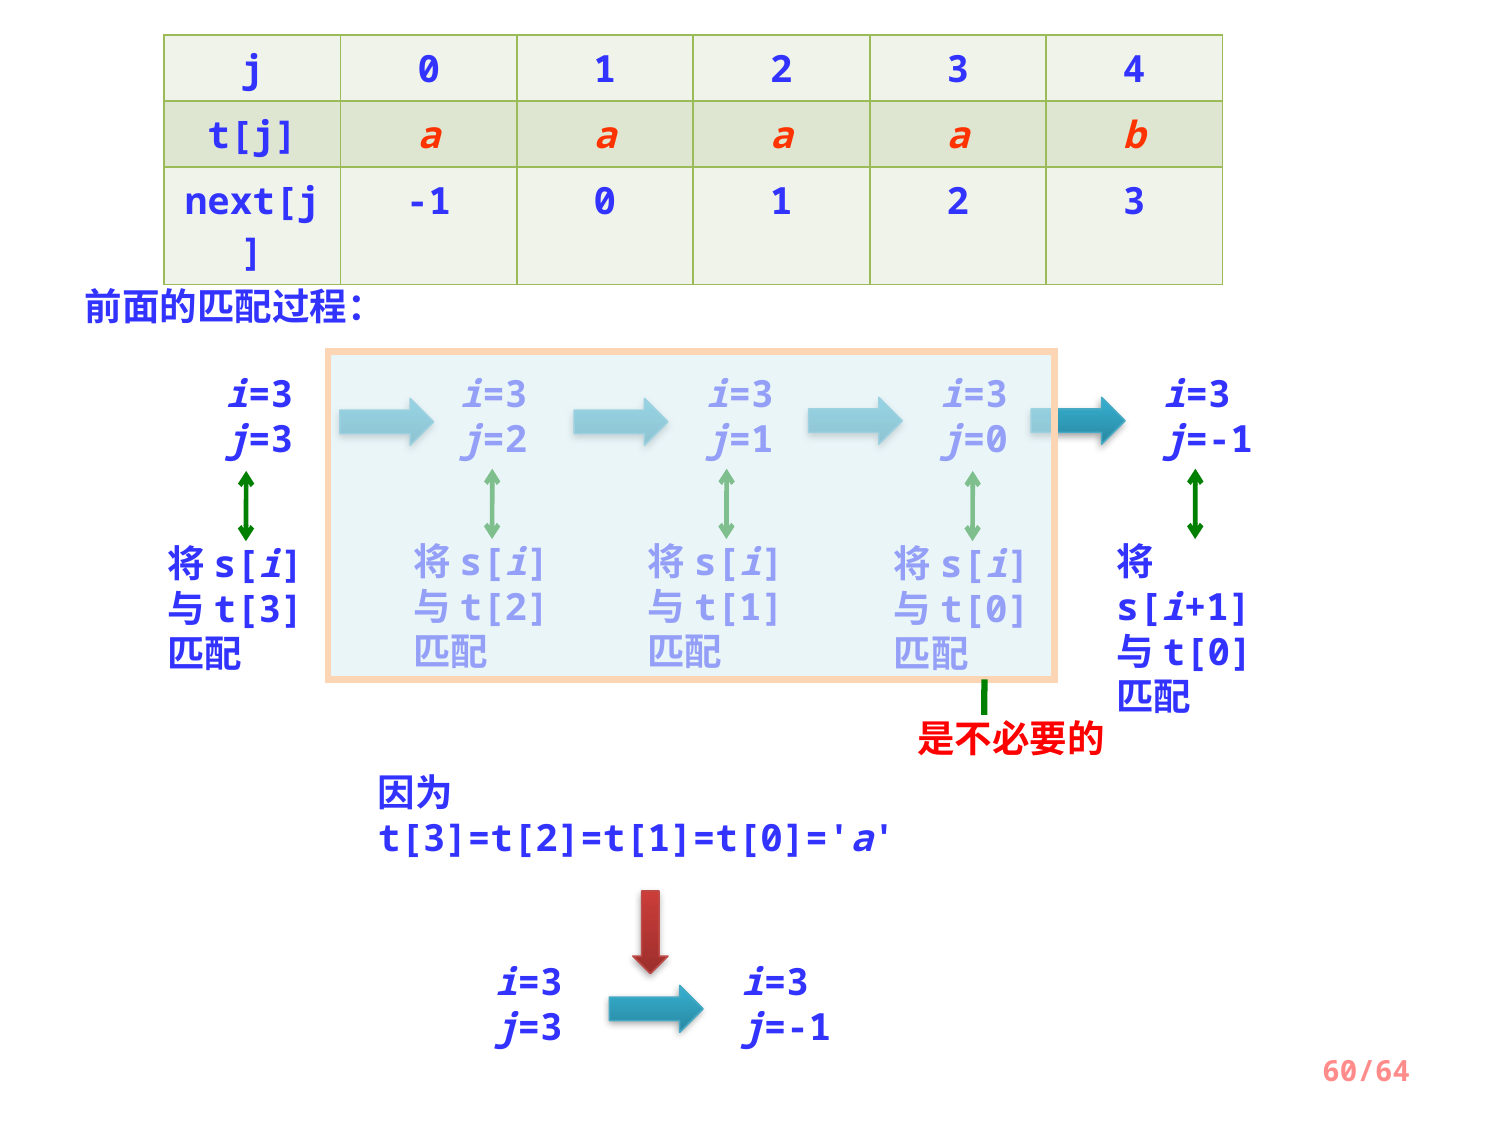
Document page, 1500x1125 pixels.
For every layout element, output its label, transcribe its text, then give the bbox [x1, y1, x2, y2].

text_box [1165, 361, 1313, 675]
table_header 3 [871, 36, 1045, 100]
table_header 2 [694, 36, 869, 100]
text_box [327, 351, 1161, 769]
table_cell 0 [518, 168, 692, 284]
text_box 前面的匹配过程： [70, 275, 457, 336]
table_header 4 [1047, 36, 1222, 100]
table_cell 2 [871, 168, 1045, 284]
table_header j [165, 36, 340, 100]
table_cell 1 [694, 168, 869, 284]
table_cell a [518, 102, 692, 166]
table_header 1 [518, 36, 692, 100]
table_cell -1 [341, 168, 516, 284]
text_box 因为t[3]=t[2]=t[1]=t[0]='a' [363, 777, 961, 867]
table_header 0 [341, 36, 516, 100]
text_box i=3 j=3 [210, 362, 322, 467]
table_cell next[j] [165, 168, 340, 275]
table_cell a [871, 102, 1045, 166]
table_cell a [694, 102, 869, 166]
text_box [480, 890, 915, 1057]
table_cell b [1047, 102, 1222, 166]
text_box 将s[i]与t[3]匹配 [152, 539, 322, 675]
table_cell a [341, 102, 516, 166]
slide_number 60/64 [1074, 1042, 1425, 1103]
table_cell t[j] [165, 102, 340, 166]
table_cell 3 [1047, 168, 1222, 284]
